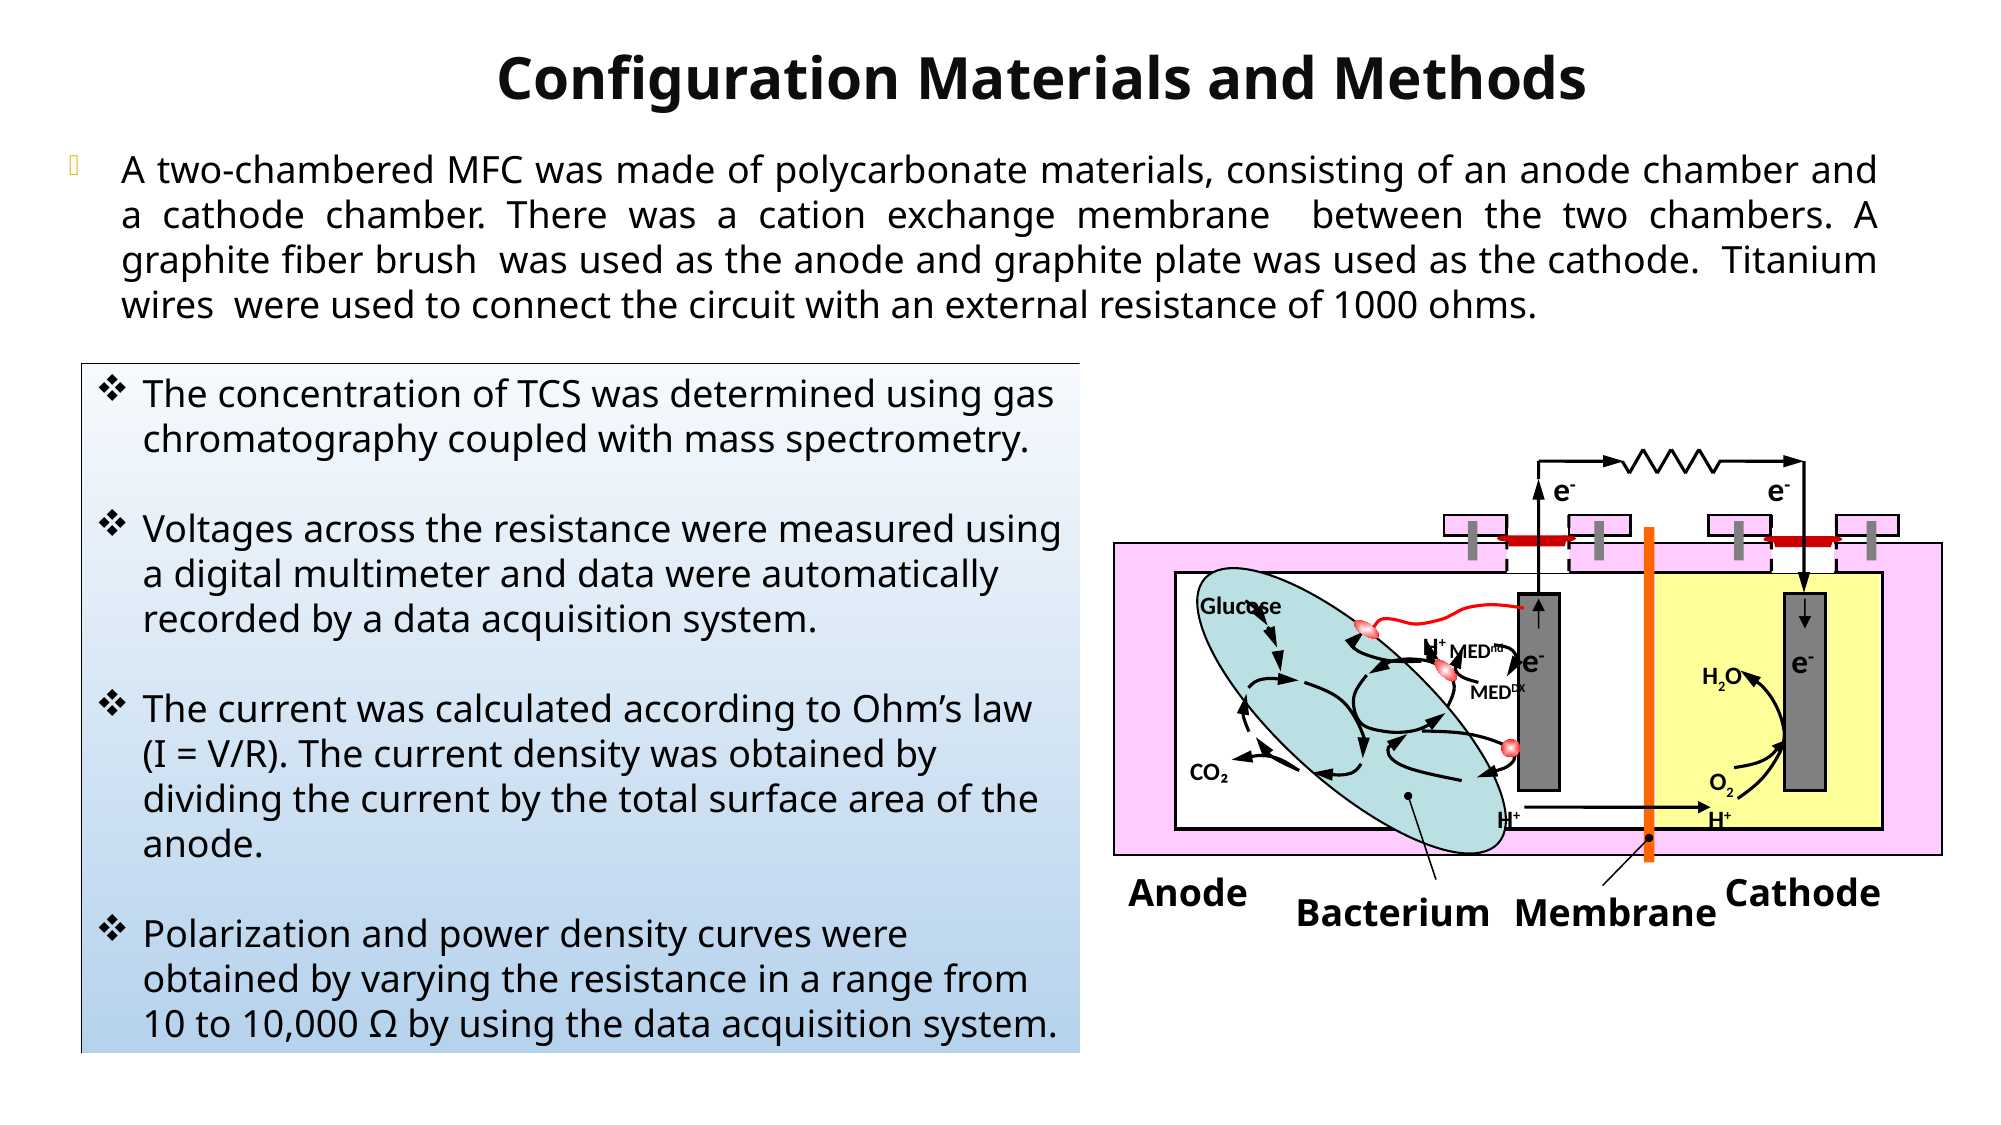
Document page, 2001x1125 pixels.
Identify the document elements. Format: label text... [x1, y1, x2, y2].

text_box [1113, 449, 1943, 943]
text_box A two-chambered MFC was made of polycarbonate materials, consisting of an anode chamber and a cathode chamber. There was a cation exchange membrane between the two chambers. A graphite fiber brush was used as the anode and graphite plate was used as the cathode. Titanium wires were used to connect the circuit with an external resistance of 1000 ohms. [66, 144, 1880, 327]
text_box Configuration Materials and Methods [466, 34, 1618, 119]
text_box The concentration of TCS was determined using gas chromatography coupled with mass spectrometry. Voltages across the resistance were measured using a digital multimeter and data were automatically recorded by a data acquisition system. The current was calculated according to Ohm’s law (I = V/R). The current density was obtained by dividing the current by the total surface area of the anode. Polarization and power density curves were obtained by varying the resistance in a range from 10 to 10,000 Ω by using the data acquisition system. [80, 363, 1080, 1053]
